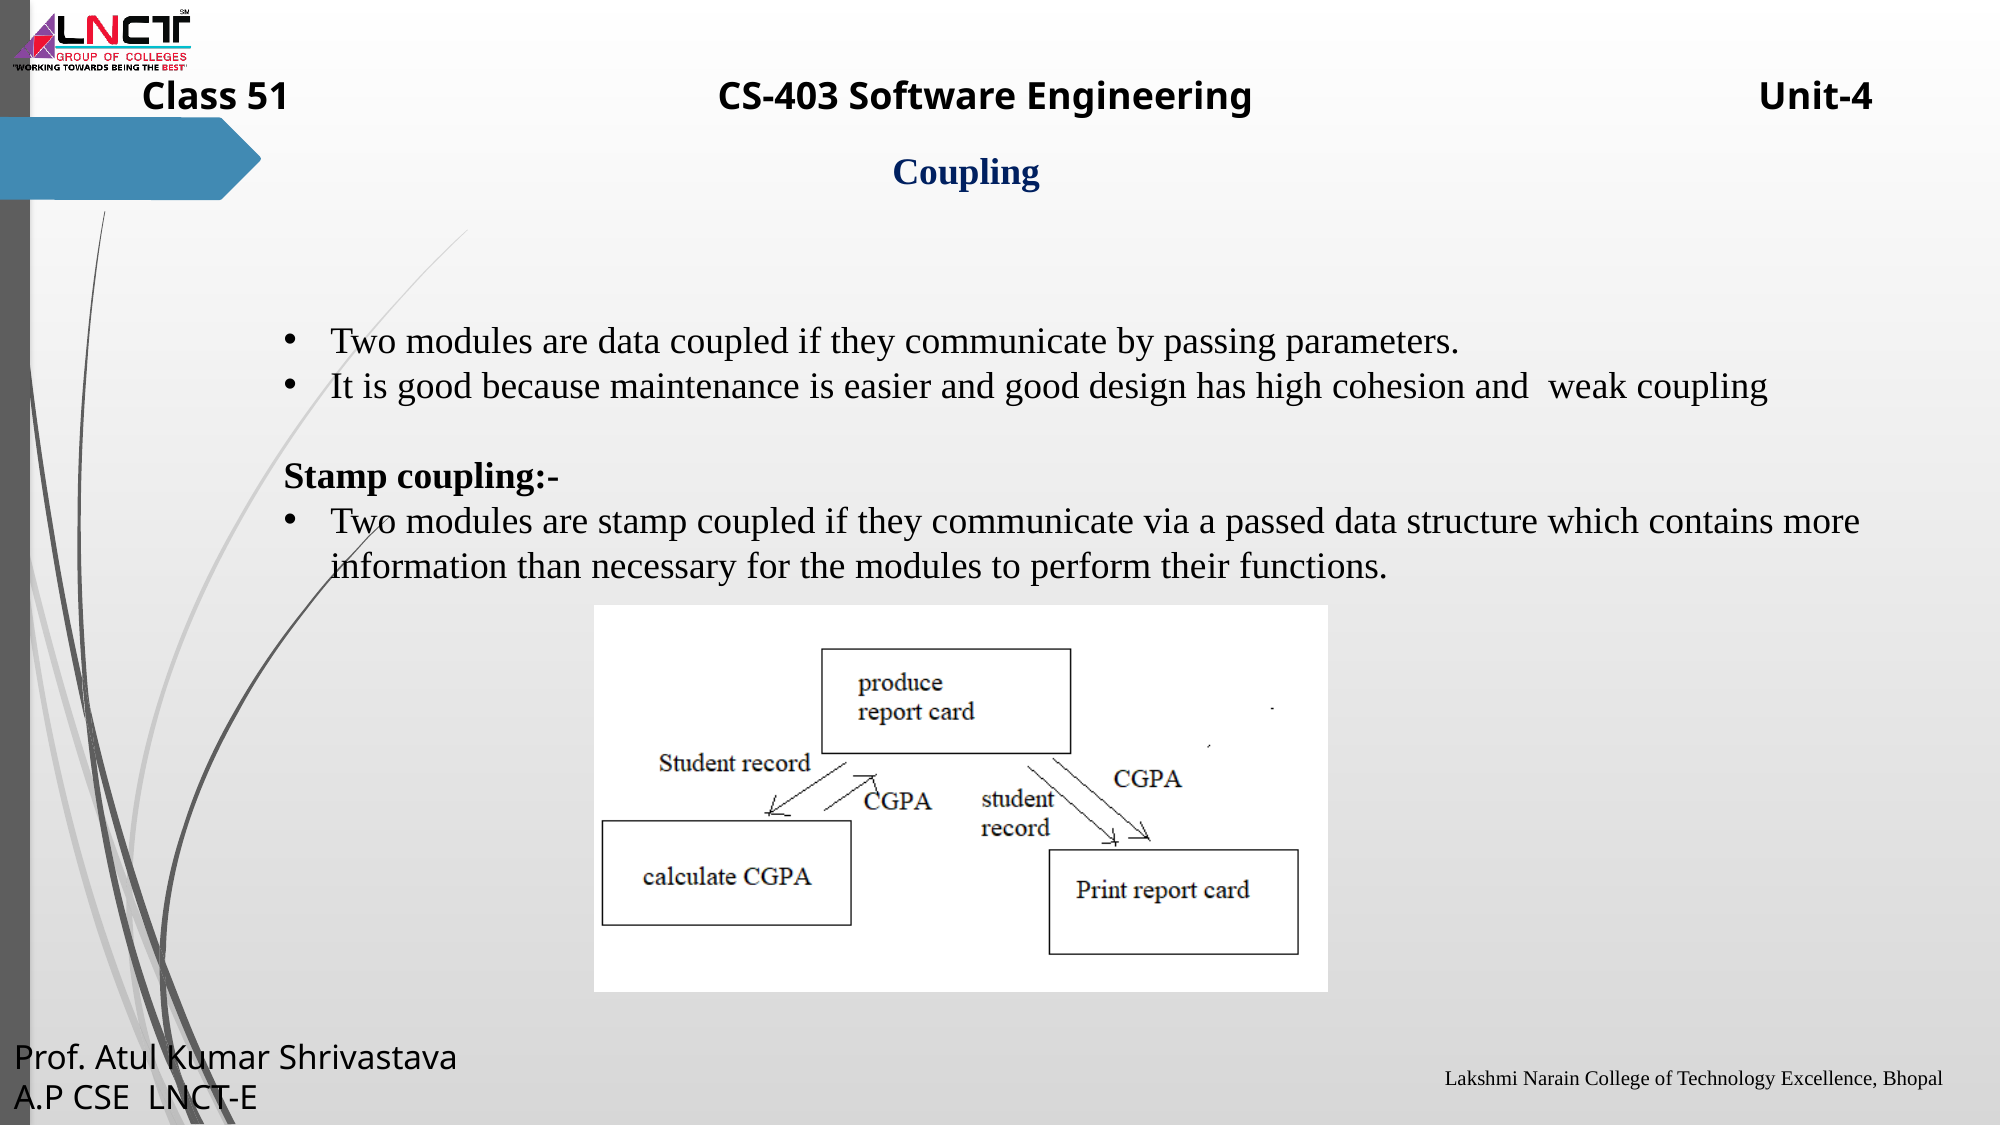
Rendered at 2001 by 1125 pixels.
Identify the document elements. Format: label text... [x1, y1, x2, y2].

picture [0, 0, 206, 95]
text_box Two modules are data coupled if they communicate by passing parameters. It is good because maintenance is easier and good design has high cohesion and weak coupling Stamp coupling:- Two modules are stamp coupled if they communicate via a passed data structure which contains more information than necessary for the modules to perform their functions. [268, 308, 1894, 639]
picture [594, 605, 1328, 993]
